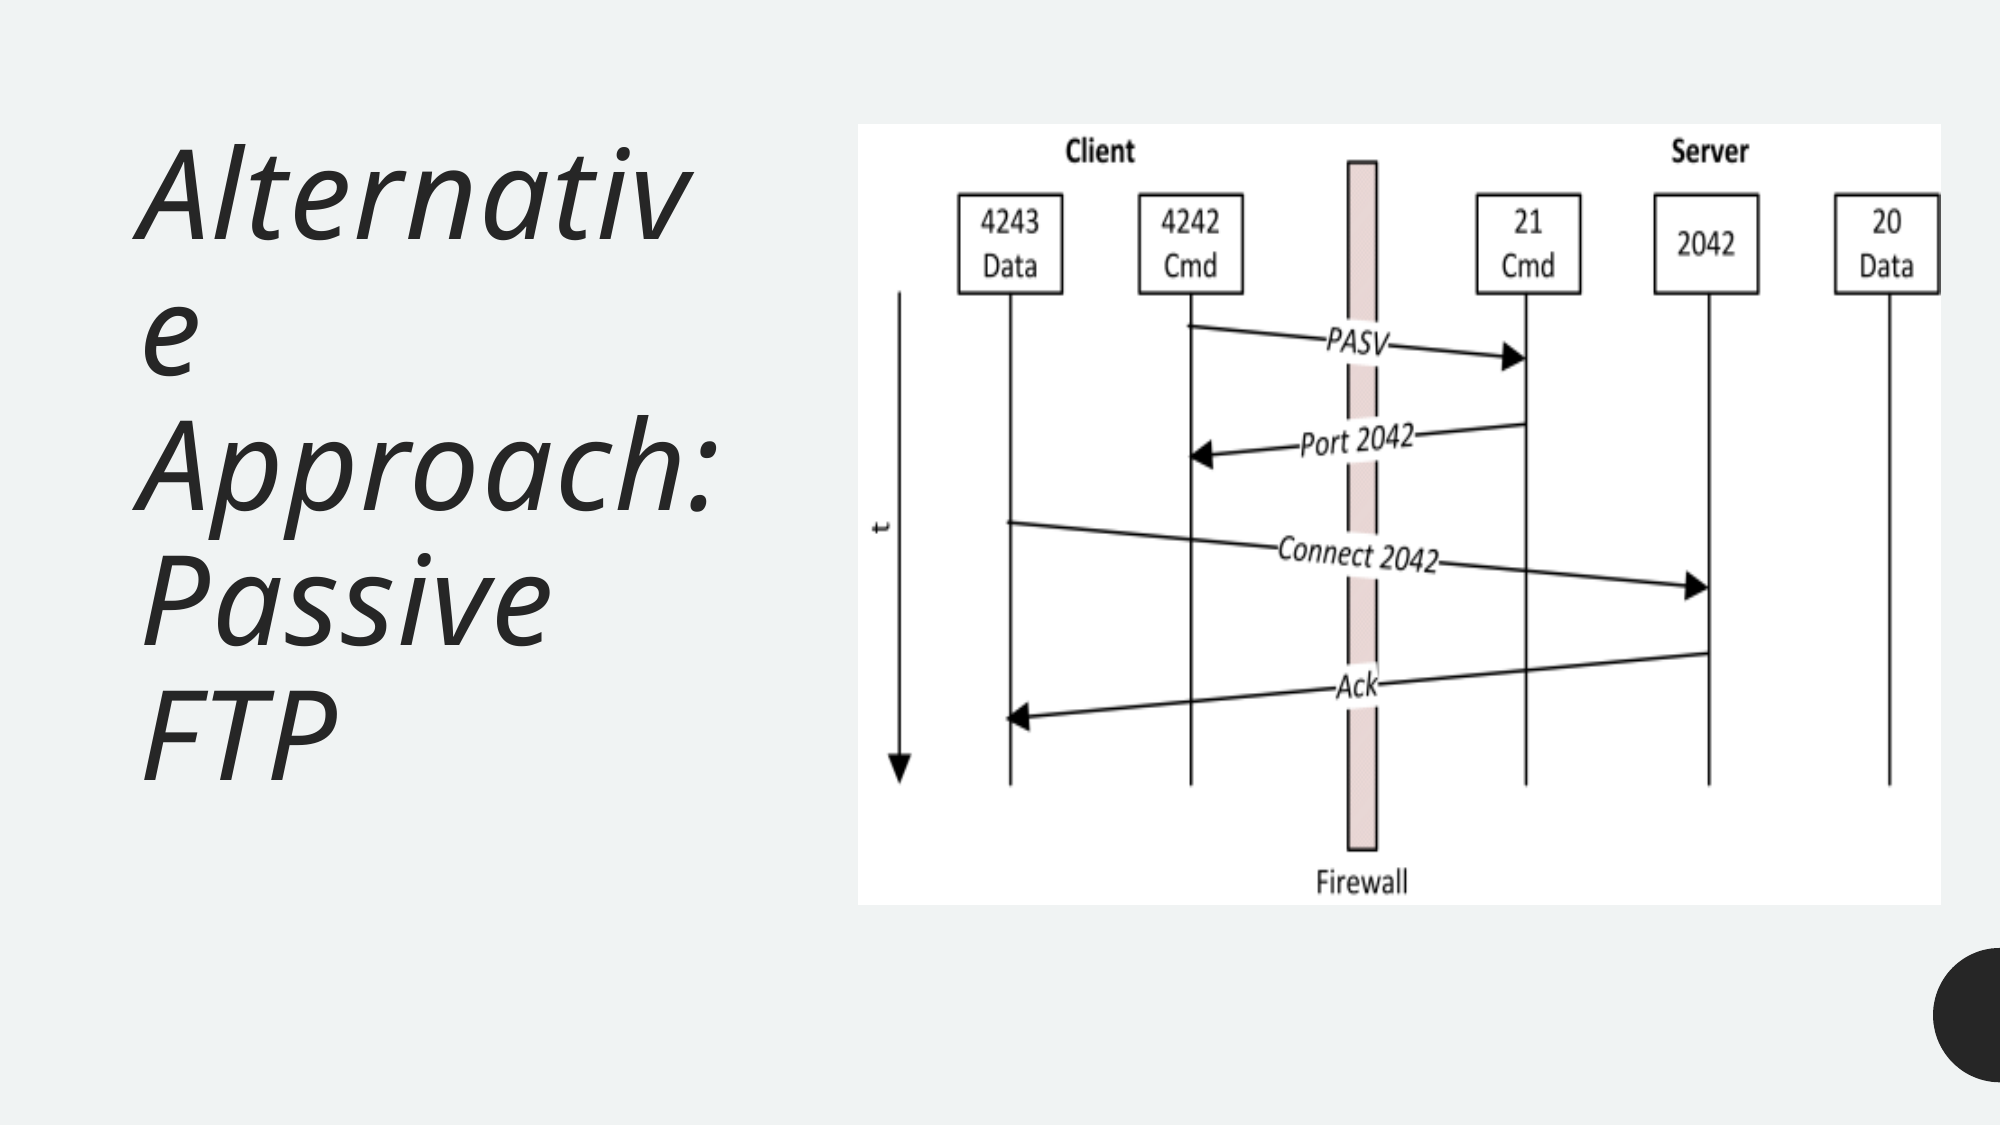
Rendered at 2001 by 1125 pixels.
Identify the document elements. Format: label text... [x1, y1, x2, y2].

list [858, 124, 1941, 905]
title Alternative Approach: Passive FTP [124, 124, 753, 905]
